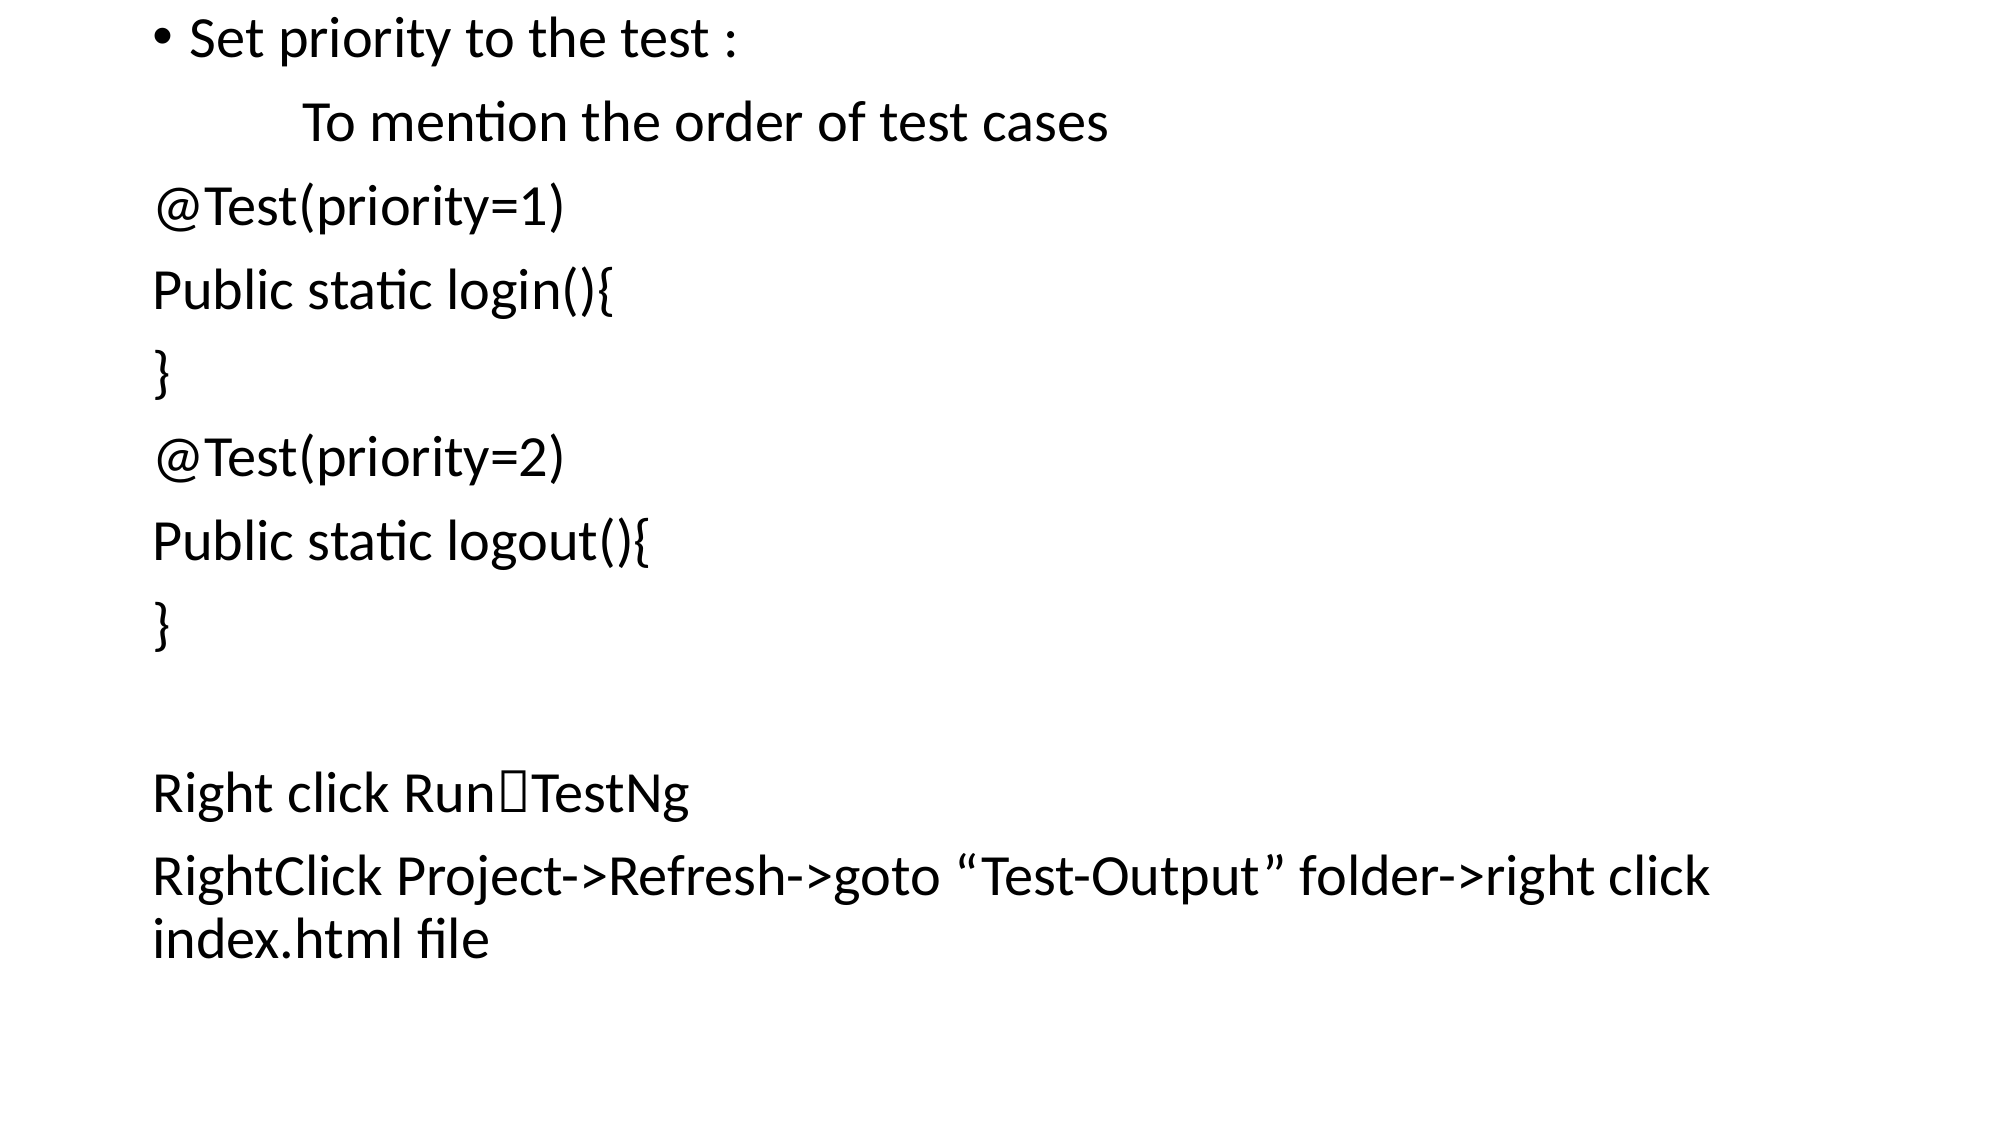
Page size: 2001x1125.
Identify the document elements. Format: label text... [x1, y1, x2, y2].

list Set priority to the test : To mention the order of test cases @Test(priority=1) Public static login(){ } @Test(priority=2) Public static logout(){ } Right click RunTestNg RightClick Project->Refresh->goto “Test-Output” folder->right click index.html file [137, 0, 1863, 1014]
